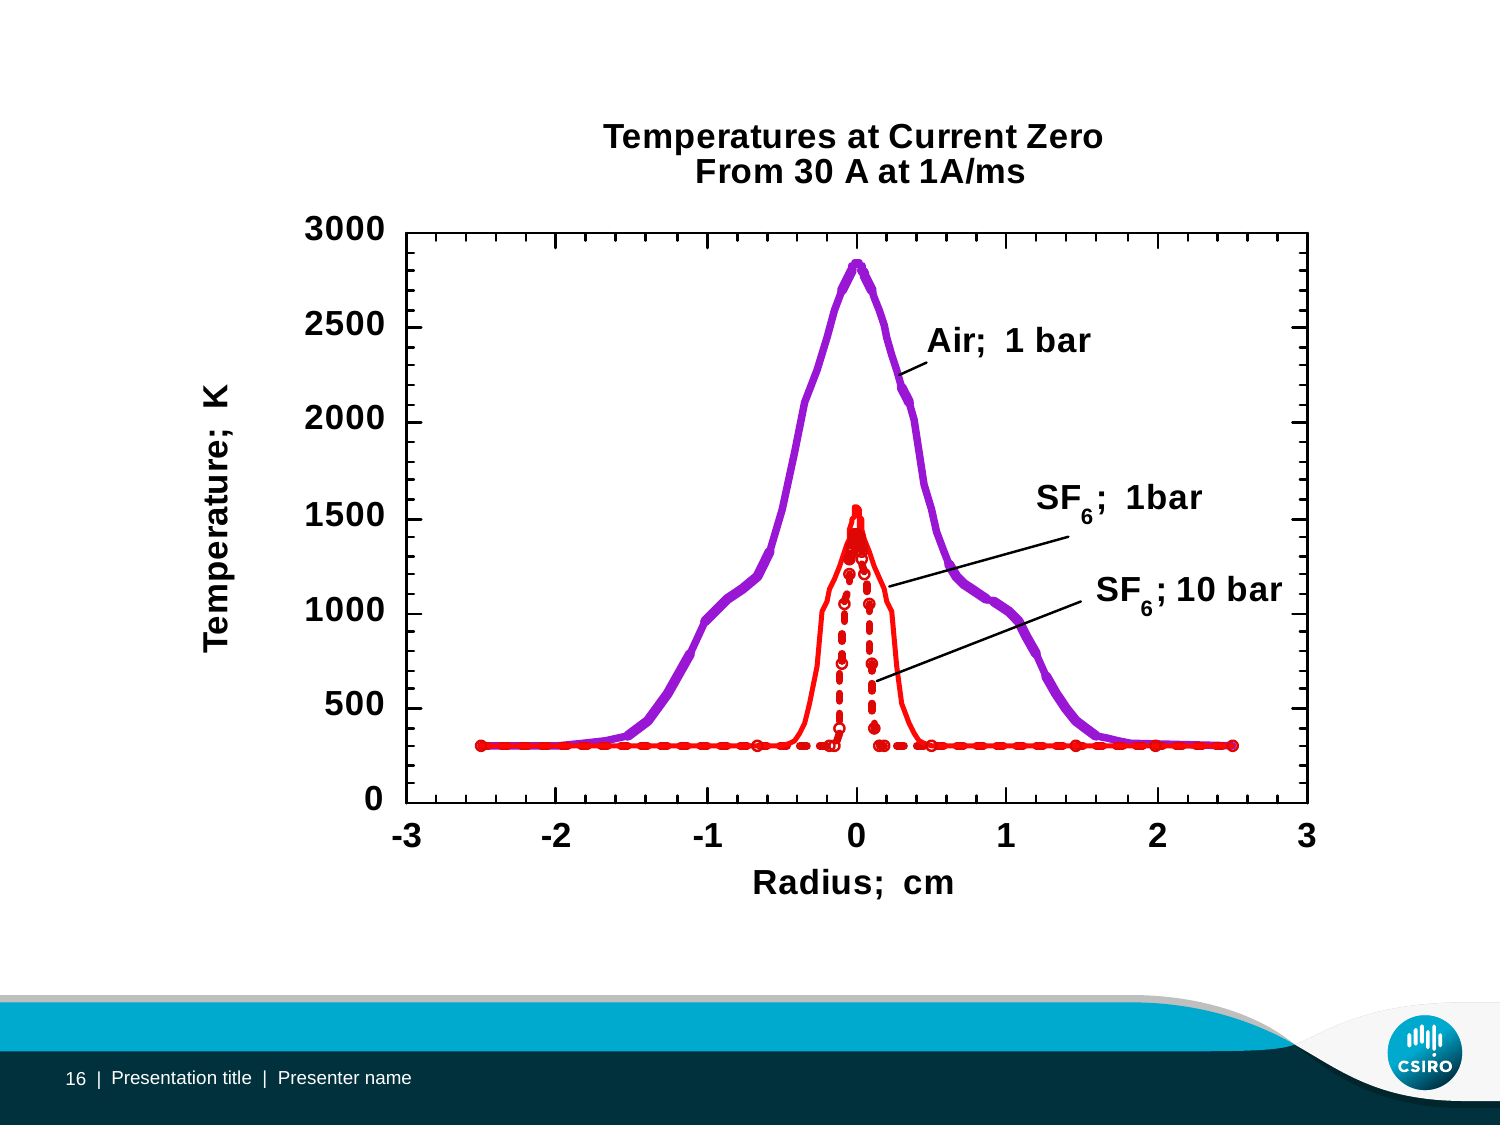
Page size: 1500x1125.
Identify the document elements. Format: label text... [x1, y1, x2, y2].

slide_number 16 | [54, 1066, 102, 1088]
picture [147, 18, 1370, 955]
footer Presentation title | Presenter name [111, 1066, 1110, 1088]
